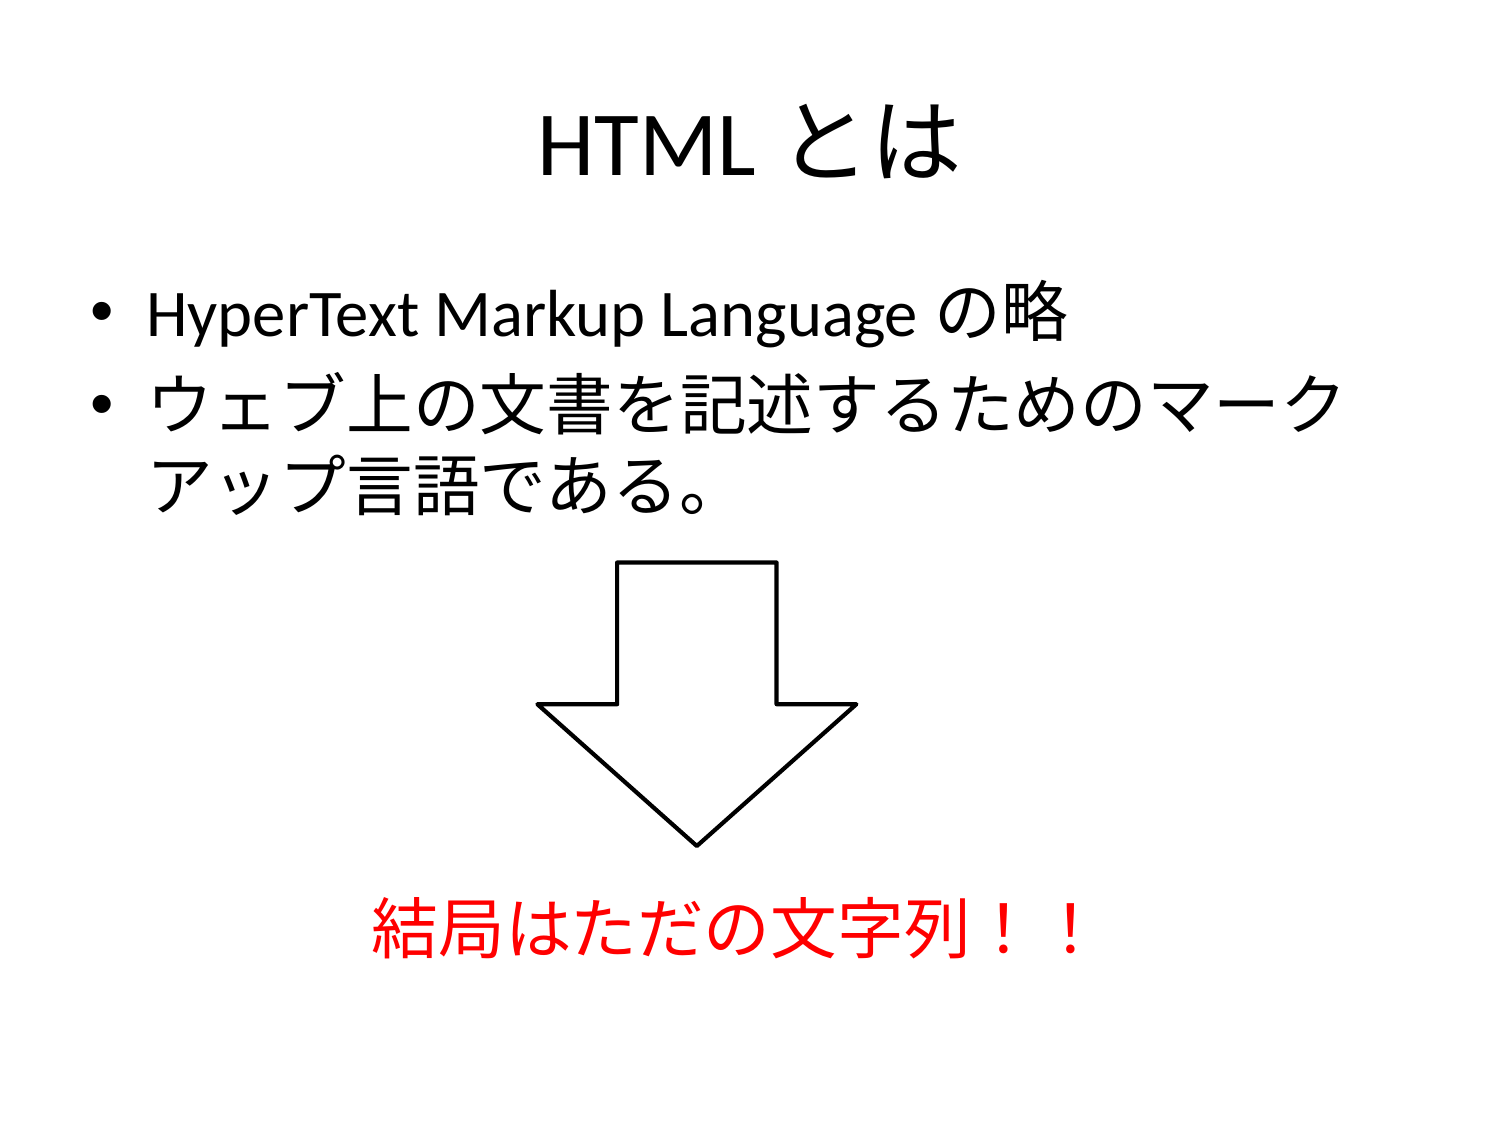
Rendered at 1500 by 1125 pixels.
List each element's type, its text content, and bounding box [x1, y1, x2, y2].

title HTMLとは [75, 45, 1425, 233]
text_box [535, 560, 859, 848]
text_box 結局はただの文字列！！ [76, 879, 1400, 975]
list HyperText Markup Languageの略 ウェブ上の文書を記述するためのマークアップ言語である。 [75, 262, 1425, 551]
